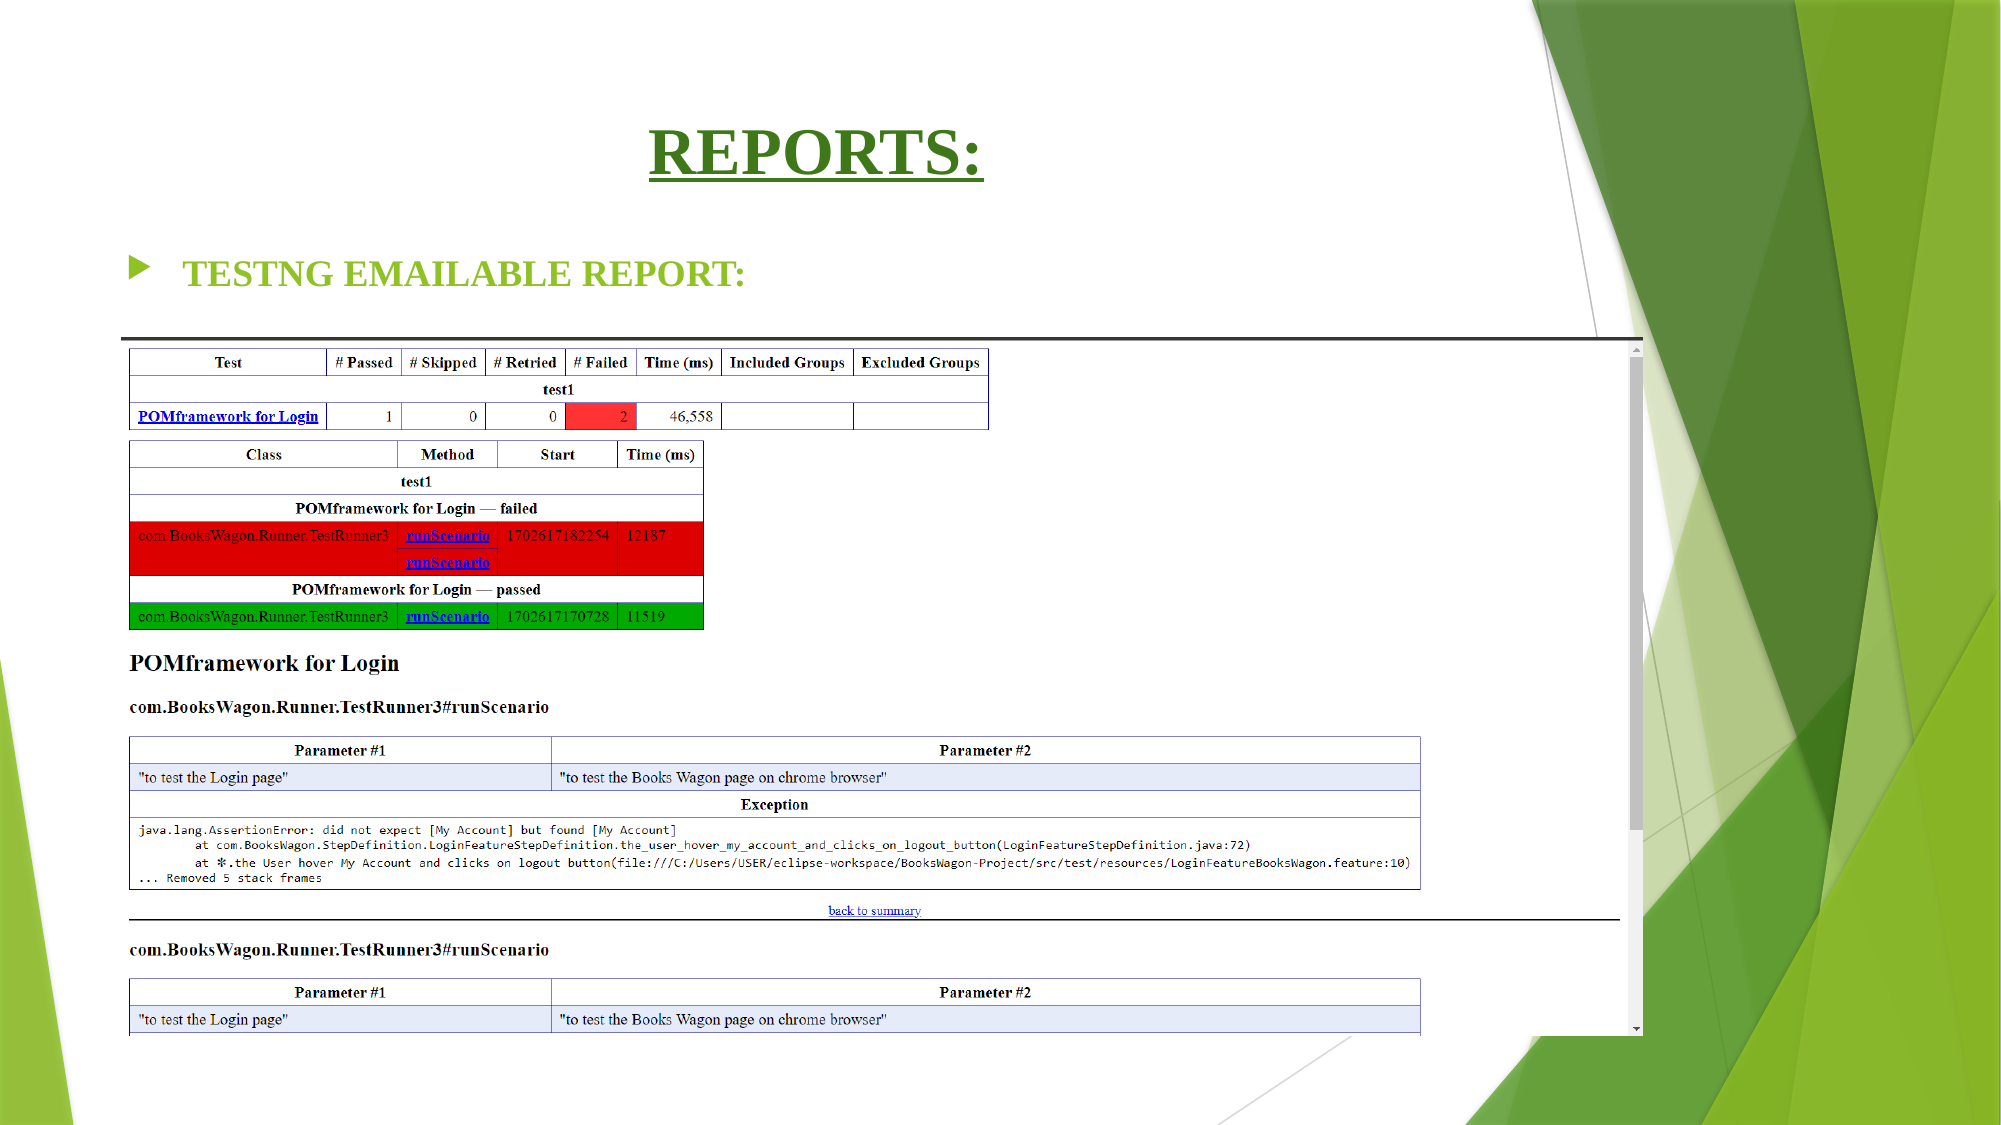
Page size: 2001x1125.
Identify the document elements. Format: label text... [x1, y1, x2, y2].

list TESTNG EMAILABLE REPORT: [111, 241, 1522, 992]
title REPORTS: [111, 99, 1522, 215]
picture [120, 336, 1644, 1037]
